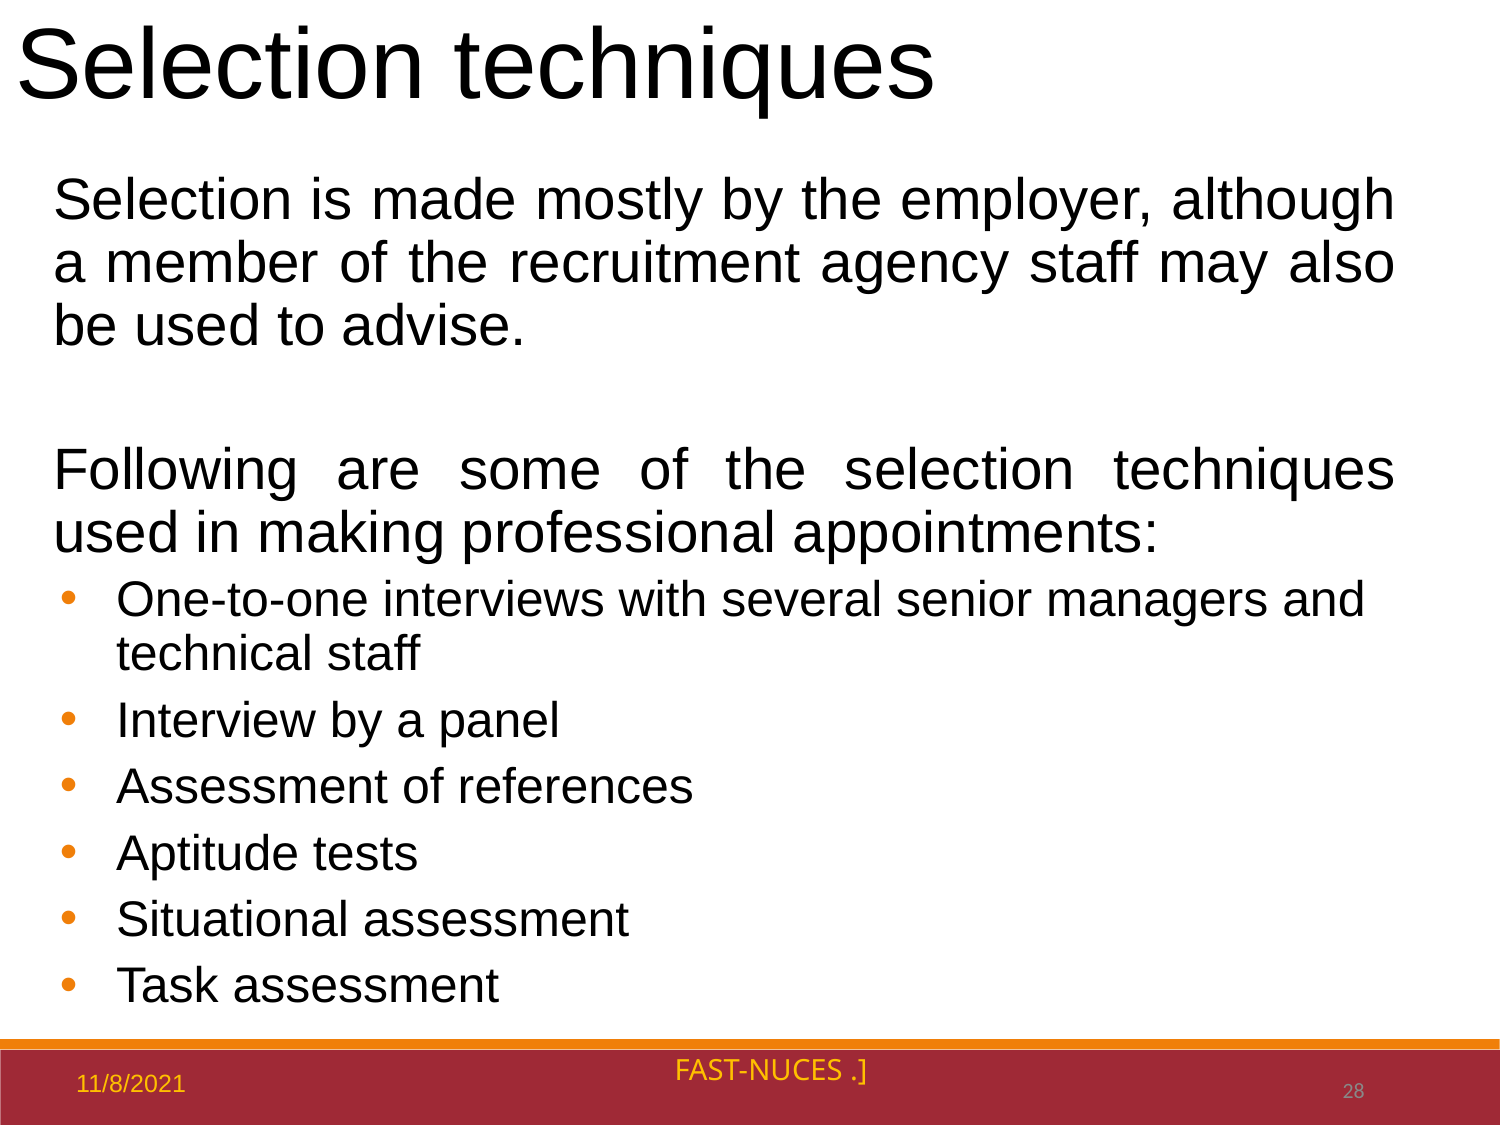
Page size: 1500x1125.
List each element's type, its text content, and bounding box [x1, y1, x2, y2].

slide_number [0, 1052, 396, 1113]
footer FAST-NUCES .] [478, 1031, 1064, 1107]
slide_number 28 [1218, 1059, 1380, 1120]
list Selection is made mostly by the employer, although a member of the recruitment agency staff may also be used to advise. Following are some of the selection techniques used in making professional appointments: One-to-one interviews with several senior managers and technical staff Interview by a panel Assessment of references Aptitude tests Situational assessment Task assessment [53, 161, 1398, 1013]
title Selection techniques [0, 0, 1345, 127]
